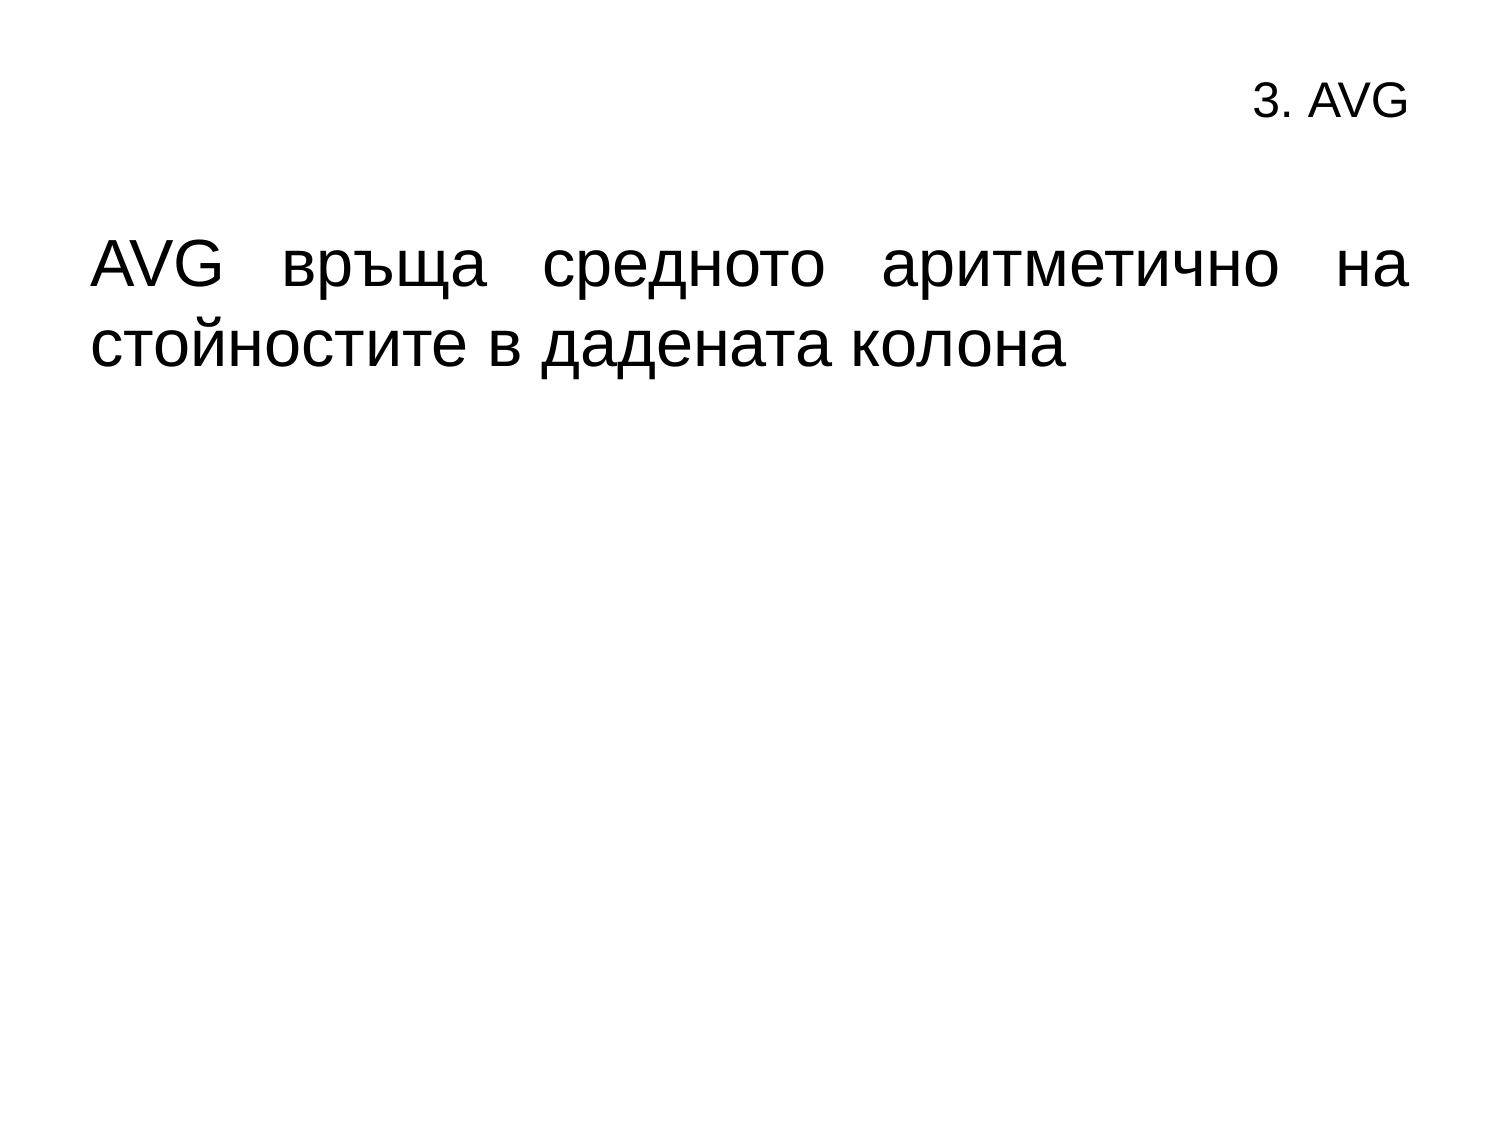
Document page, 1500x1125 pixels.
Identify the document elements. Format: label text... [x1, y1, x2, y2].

title 3. AVG [75, 45, 1425, 150]
list AVG връща средното аритметично на стойностите в дадената колона [75, 212, 1425, 1005]
